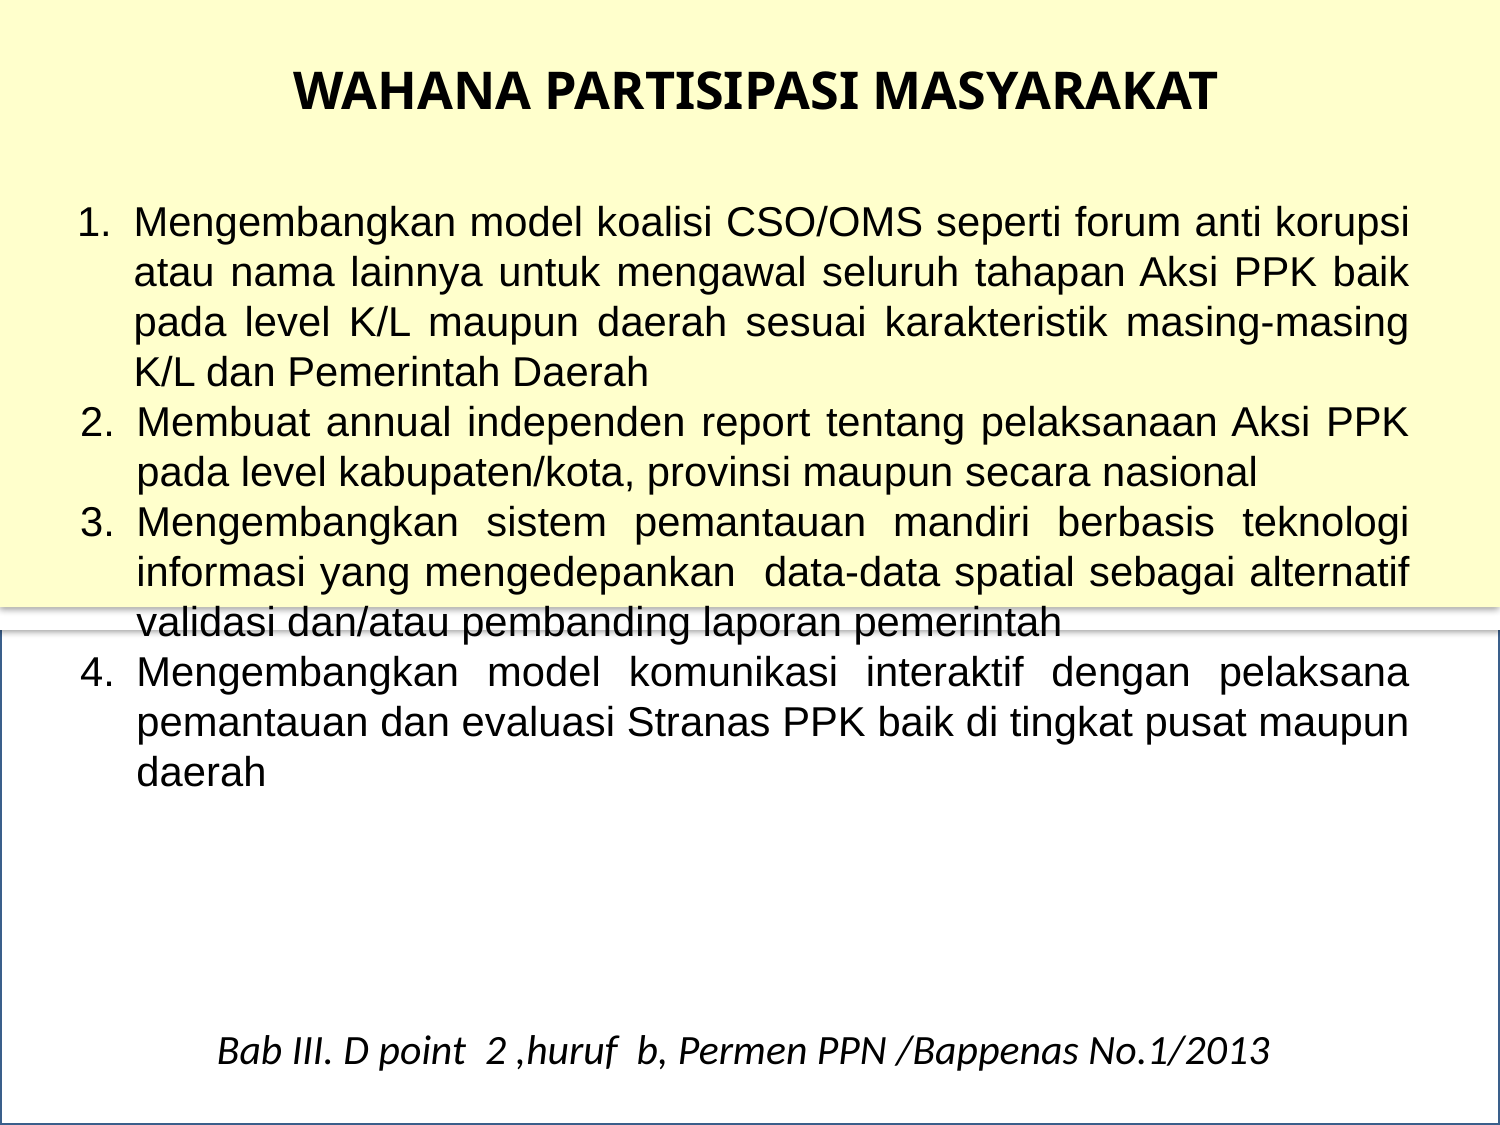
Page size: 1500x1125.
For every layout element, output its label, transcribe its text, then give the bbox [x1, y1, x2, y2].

text_box Bab III. D point 2 ,huruf b, Permen PPN /Bappenas No.1/2013 [87, 1015, 1400, 1125]
text_box WAHANA PARTISIPASI MASYARAKAT [224, 49, 1288, 128]
text_box Mengembangkan model koalisi CSO/OMS seperti forum anti korupsi atau nama lainnya untuk mengawal seluruh tahapan Aksi PPK baik pada level K/L maupun daerah sesuai karakteristik masing-masing K/L dan Pemerintah Daerah Membuat annual independen report tentang pelaksanaan Aksi PPK pada level kabupaten/kota, provinsi maupun secara nasional Mengembangkan sistem pemantauan mandiri berbasis teknologi informasi yang mengedepankan data-data spatial sebagai alternatif validasi dan/atau pembanding laporan pemerintah Mengembangkan model komunikasi interaktif dengan pelaksana pemantauan dan evaluasi Stranas PPK baik di tingkat pusat maupun daerah [62, 187, 1425, 803]
